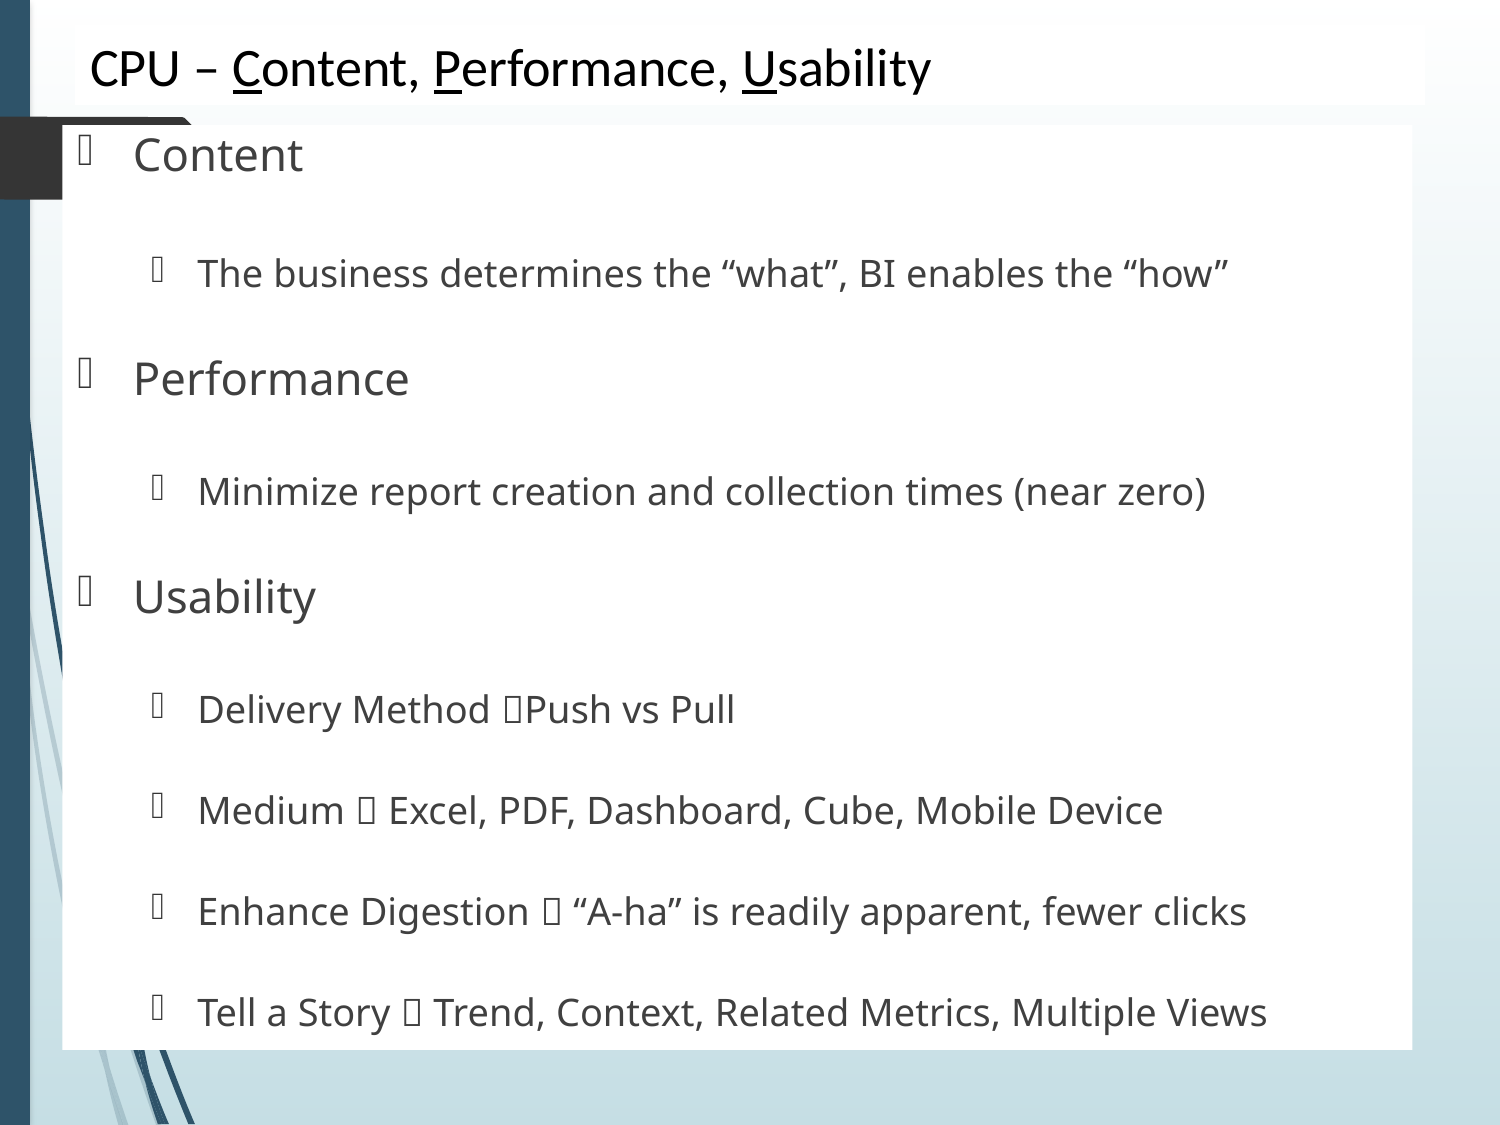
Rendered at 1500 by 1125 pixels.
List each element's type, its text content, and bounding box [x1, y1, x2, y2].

list Content The business determines the “what”, BI enables the “how” Performance Minimize report creation and collection times (near zero) Usability Delivery Method Push vs Pull Medium  Excel, PDF, Dashboard, Cube, Mobile Device Enhance Digestion  “A-ha” is readily apparent, fewer clicks Tell a Story  Trend, Context, Related Metrics, Multiple Views [62, 125, 1413, 1050]
title CPU – Content, Performance, Usability [75, 24, 1425, 105]
